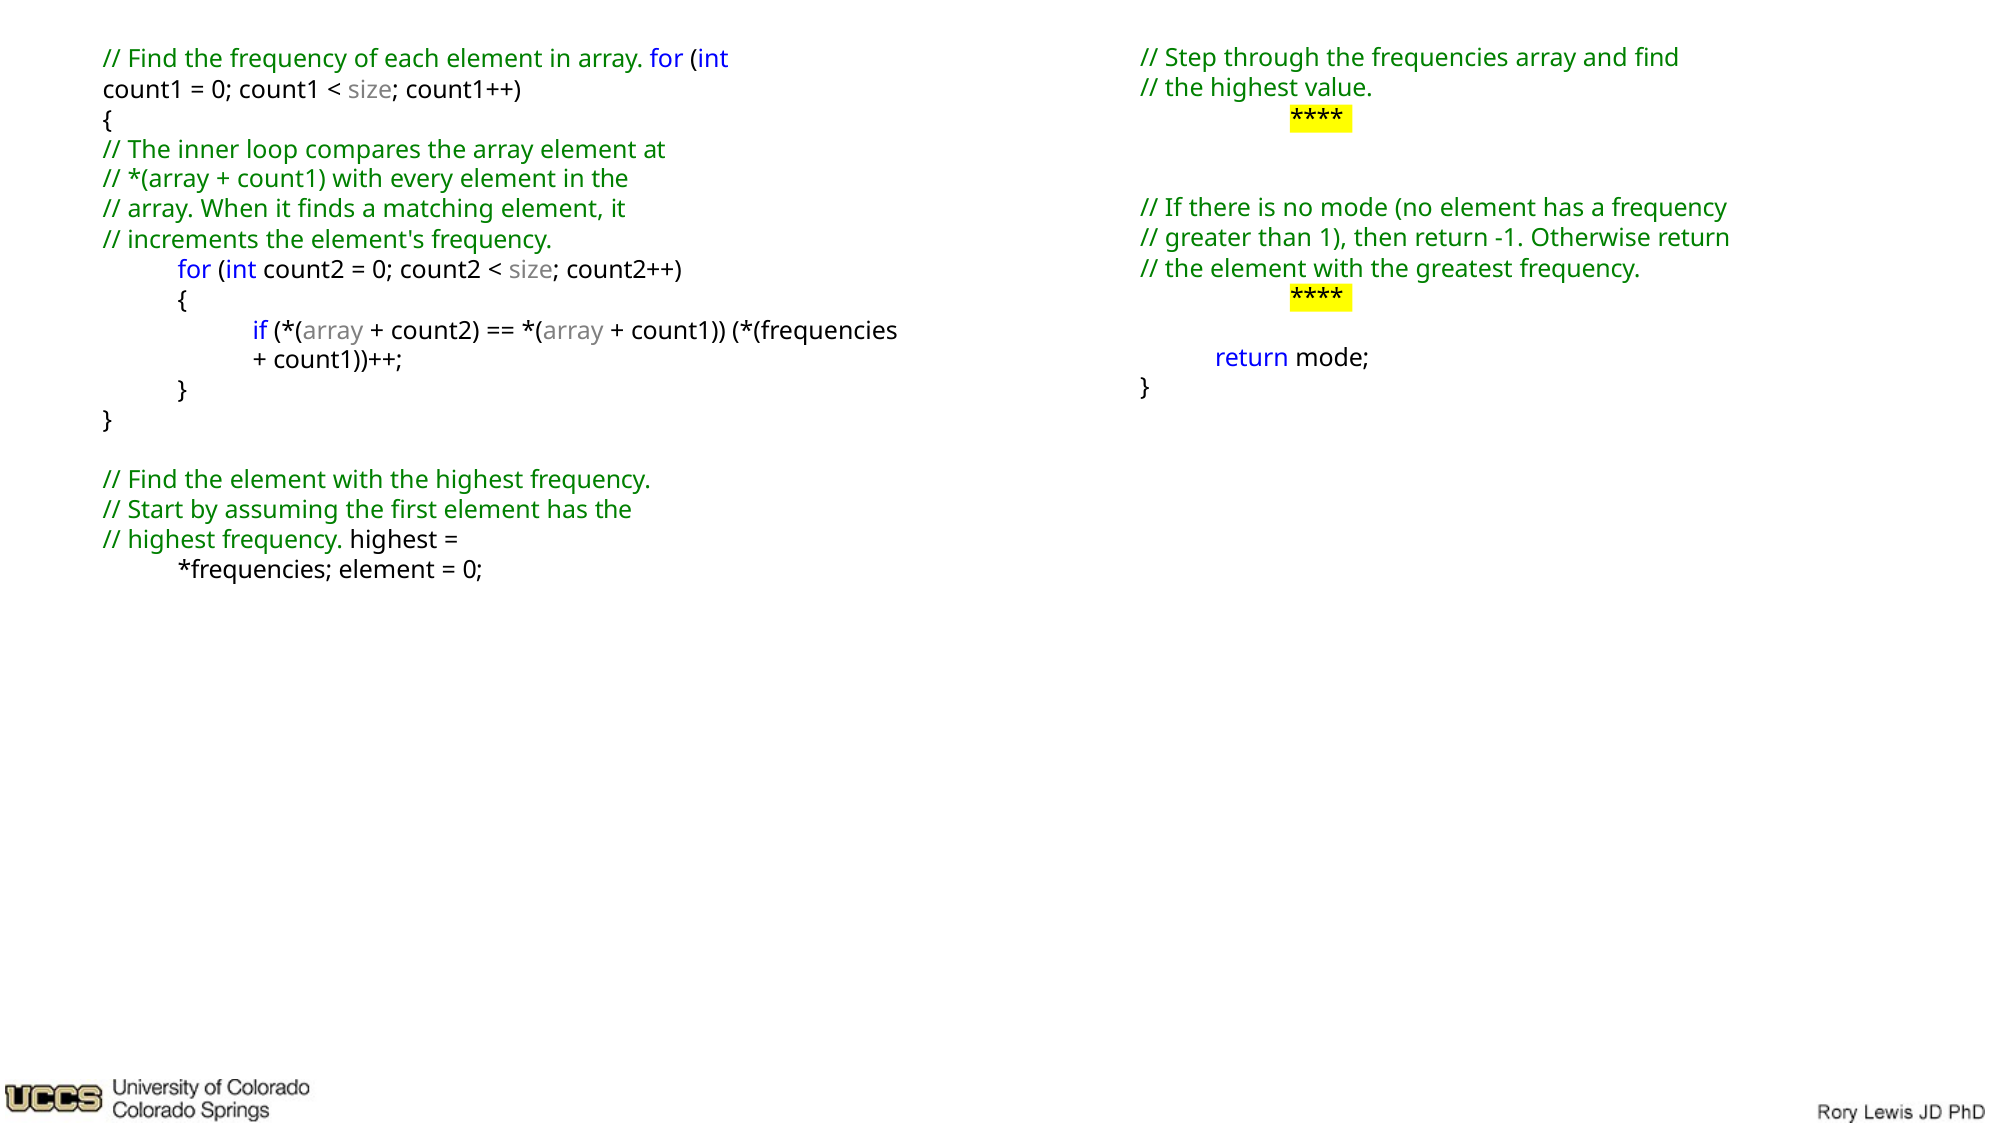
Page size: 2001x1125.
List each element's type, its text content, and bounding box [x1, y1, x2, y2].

text_box **** [1289, 283, 1353, 312]
text_box return mode; [1212, 339, 1399, 372]
text_box // Step through the frequencies array and find // the highest value. [1137, 39, 1837, 101]
text_box // Find the element with the highest frequency. // Start by assuming the first element has the // highest frequency. highest = *frequencies; element = 0; [100, 461, 815, 584]
text_box **** [1289, 104, 1353, 133]
text_box } [1137, 368, 1158, 401]
text_box // Find the frequency of each element in array. for (int count1 = 0; count1 < size; count1++) { // The inner loop compares the array element at // *(array + count1) with every element in the // array. When it finds a matching element, it // increments the element's frequency. for (int count2 = 0; count2 < size; count2++) { if (*(array + count2) == *(array + count1)) (*(frequencies + count1))++; } } [100, 40, 905, 434]
picture [5, 1079, 1985, 1123]
text_box // If there is no mode (no element has a frequency // greater than 1), then return -1. Otherwise return // the element with the greatest frequency. [1137, 189, 1928, 283]
